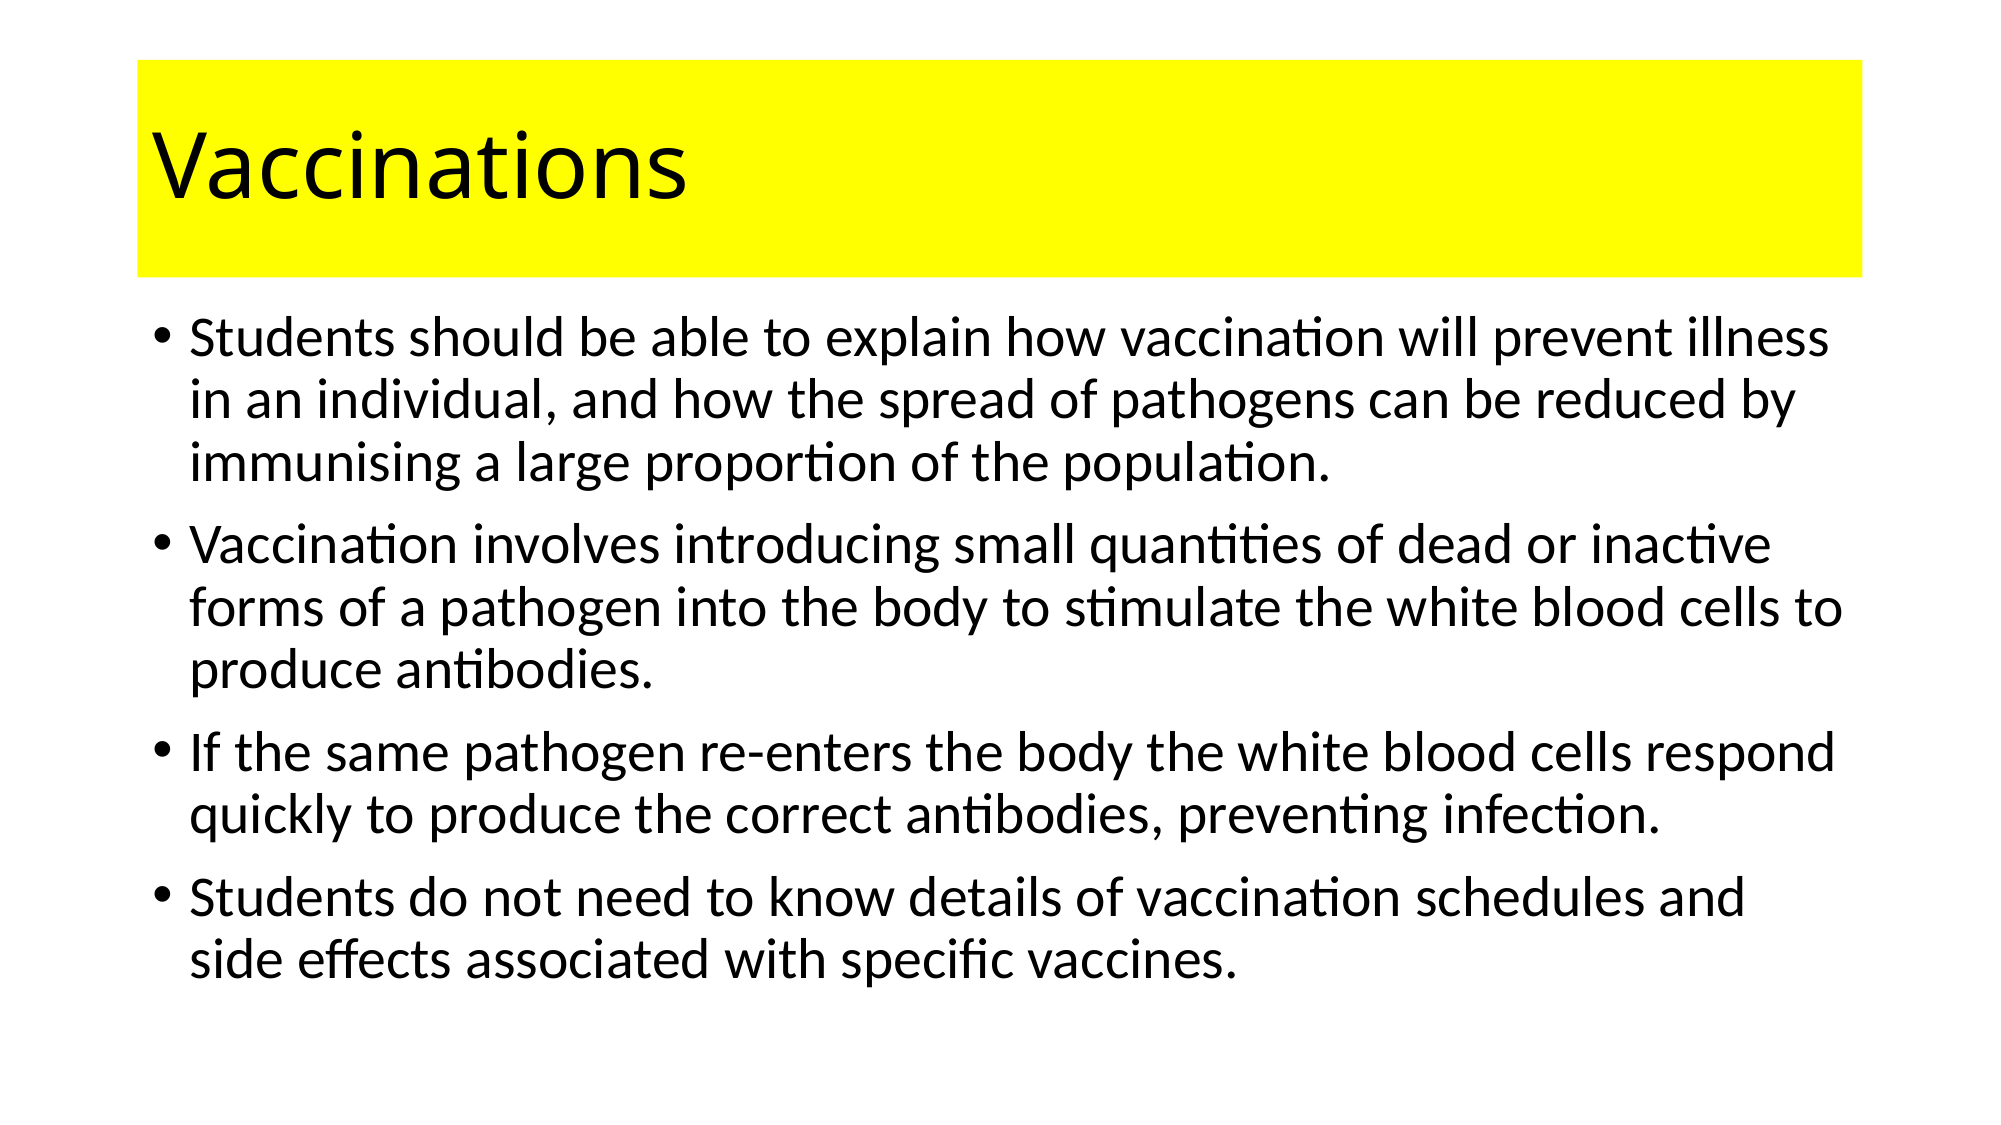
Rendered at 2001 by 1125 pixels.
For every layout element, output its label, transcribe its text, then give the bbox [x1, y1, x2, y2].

title Vaccinations [137, 59, 1863, 278]
list Students should be able to explain how vaccination will prevent illness in an individual, and how the spread of pathogens can be reduced by immunising a large proportion of the population. Vaccination involves introducing small quantities of dead or inactive forms of a pathogen into the body to stimulate the white blood cells to produce antibodies. If the same pathogen re-enters the body the white blood cells respond quickly to produce the correct antibodies, preventing infection. Students do not need to know details of vaccination schedules and side effects associated with specific vaccines. [137, 299, 1863, 1014]
